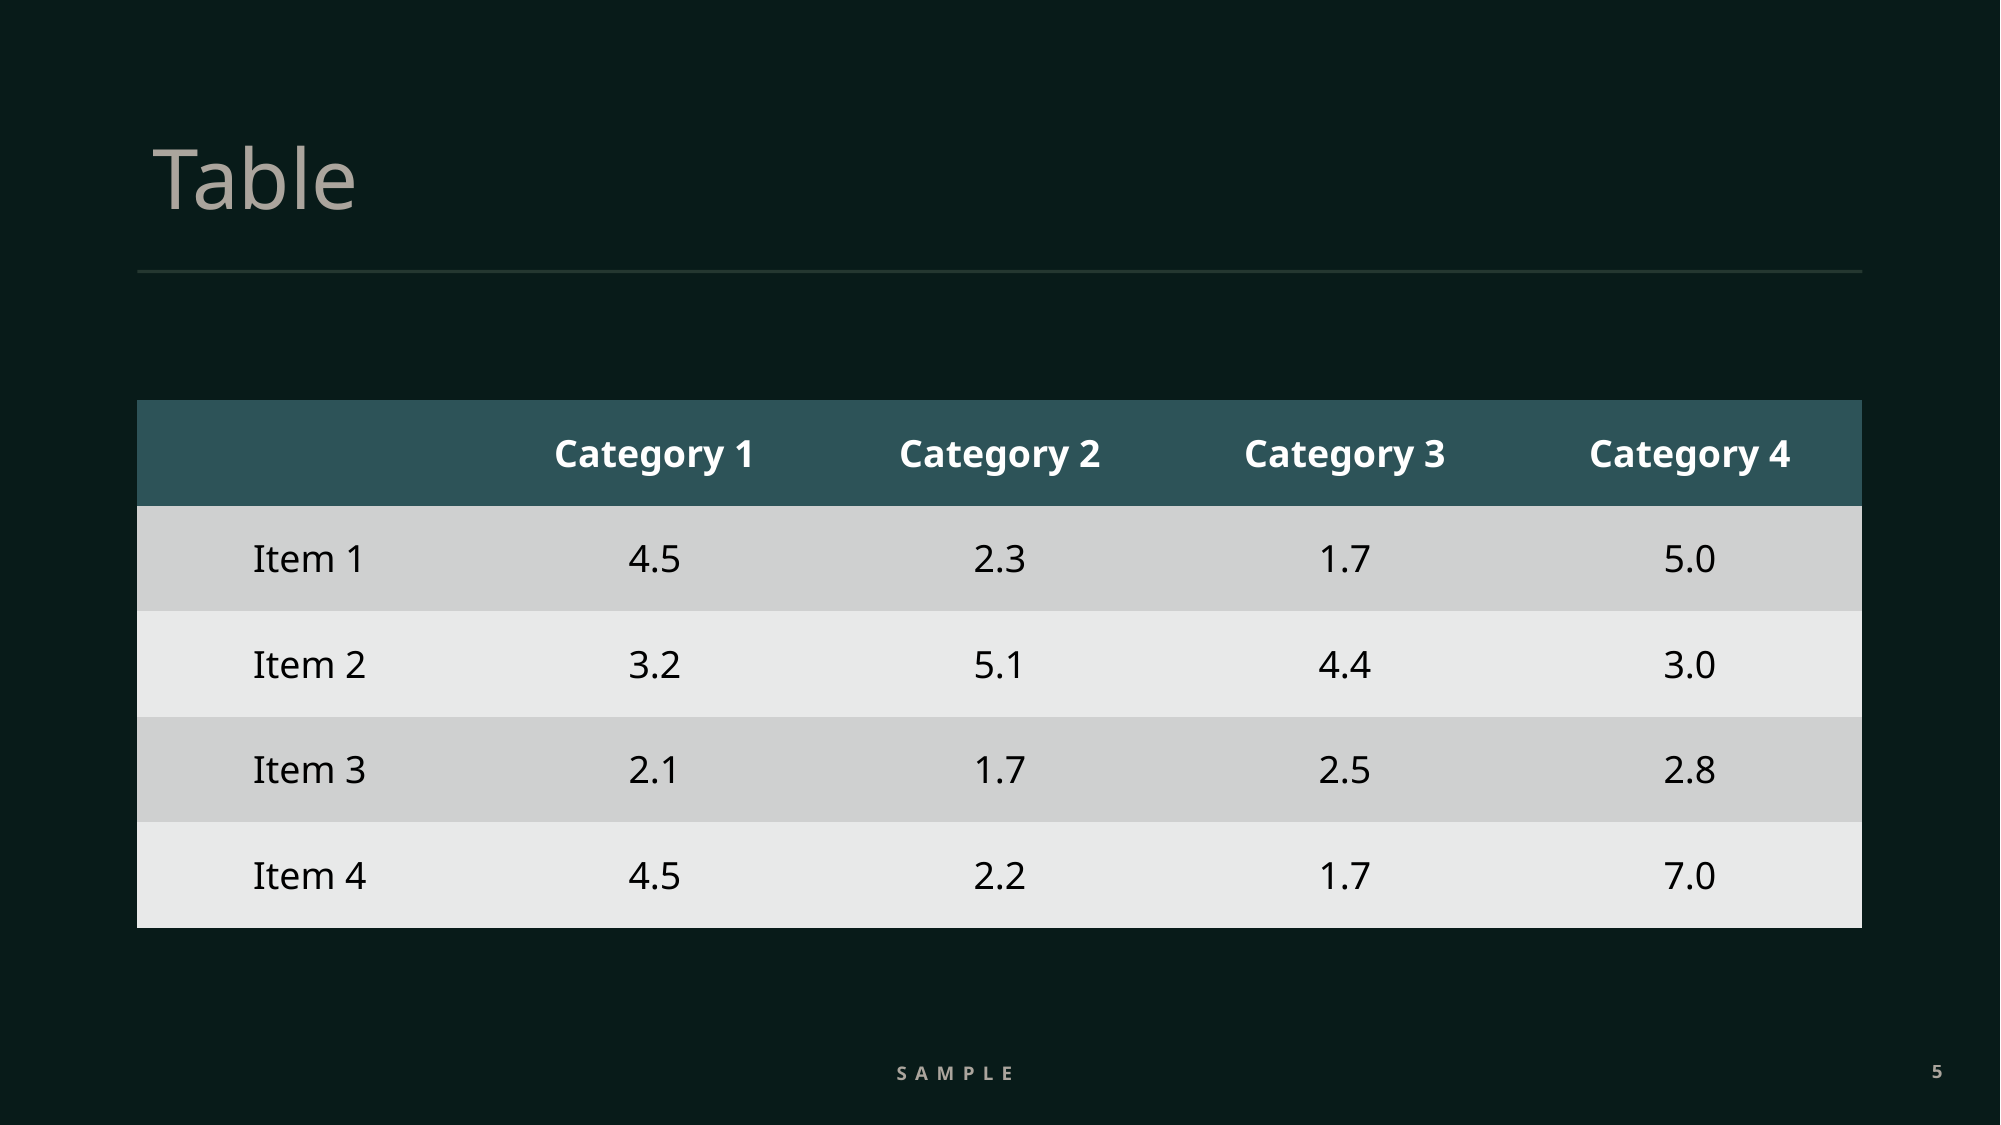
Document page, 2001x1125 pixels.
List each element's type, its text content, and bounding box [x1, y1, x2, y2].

table_cell Item 1 [137, 506, 482, 611]
table_cell 3.2 [482, 611, 827, 717]
table_cell 5.1 [827, 611, 1172, 717]
table_cell 1.7 [1172, 822, 1517, 928]
table_cell Item 4 [137, 822, 482, 928]
table_cell 2.3 [827, 506, 1172, 611]
table_cell 2.5 [1172, 717, 1517, 822]
table_cell 4.5 [482, 506, 827, 611]
table_cell Item 3 [137, 717, 482, 822]
title Table [137, 108, 1863, 244]
table_cell 1.7 [1172, 506, 1517, 611]
table_cell 7.0 [1517, 822, 1862, 928]
table_cell 1.7 [827, 717, 1172, 822]
table_header Category 2 [827, 400, 1172, 506]
table_cell 5.0 [1517, 506, 1862, 611]
table_cell Item 2 [137, 611, 482, 717]
table_header Category 1 [482, 400, 827, 506]
table_header [137, 400, 482, 506]
table_header Category 3 [1172, 400, 1517, 506]
footer Sample Text [587, 1042, 1413, 1103]
slide_number 5 [1725, 1042, 1958, 1103]
table_cell 2.8 [1517, 717, 1862, 822]
table_cell 3.0 [1517, 611, 1862, 717]
table_header Category 4 [1517, 400, 1862, 506]
table_cell 4.4 [1172, 611, 1517, 717]
table_cell 2.2 [827, 822, 1172, 928]
table_cell 2.1 [482, 717, 827, 822]
table_cell 4.5 [482, 822, 827, 928]
